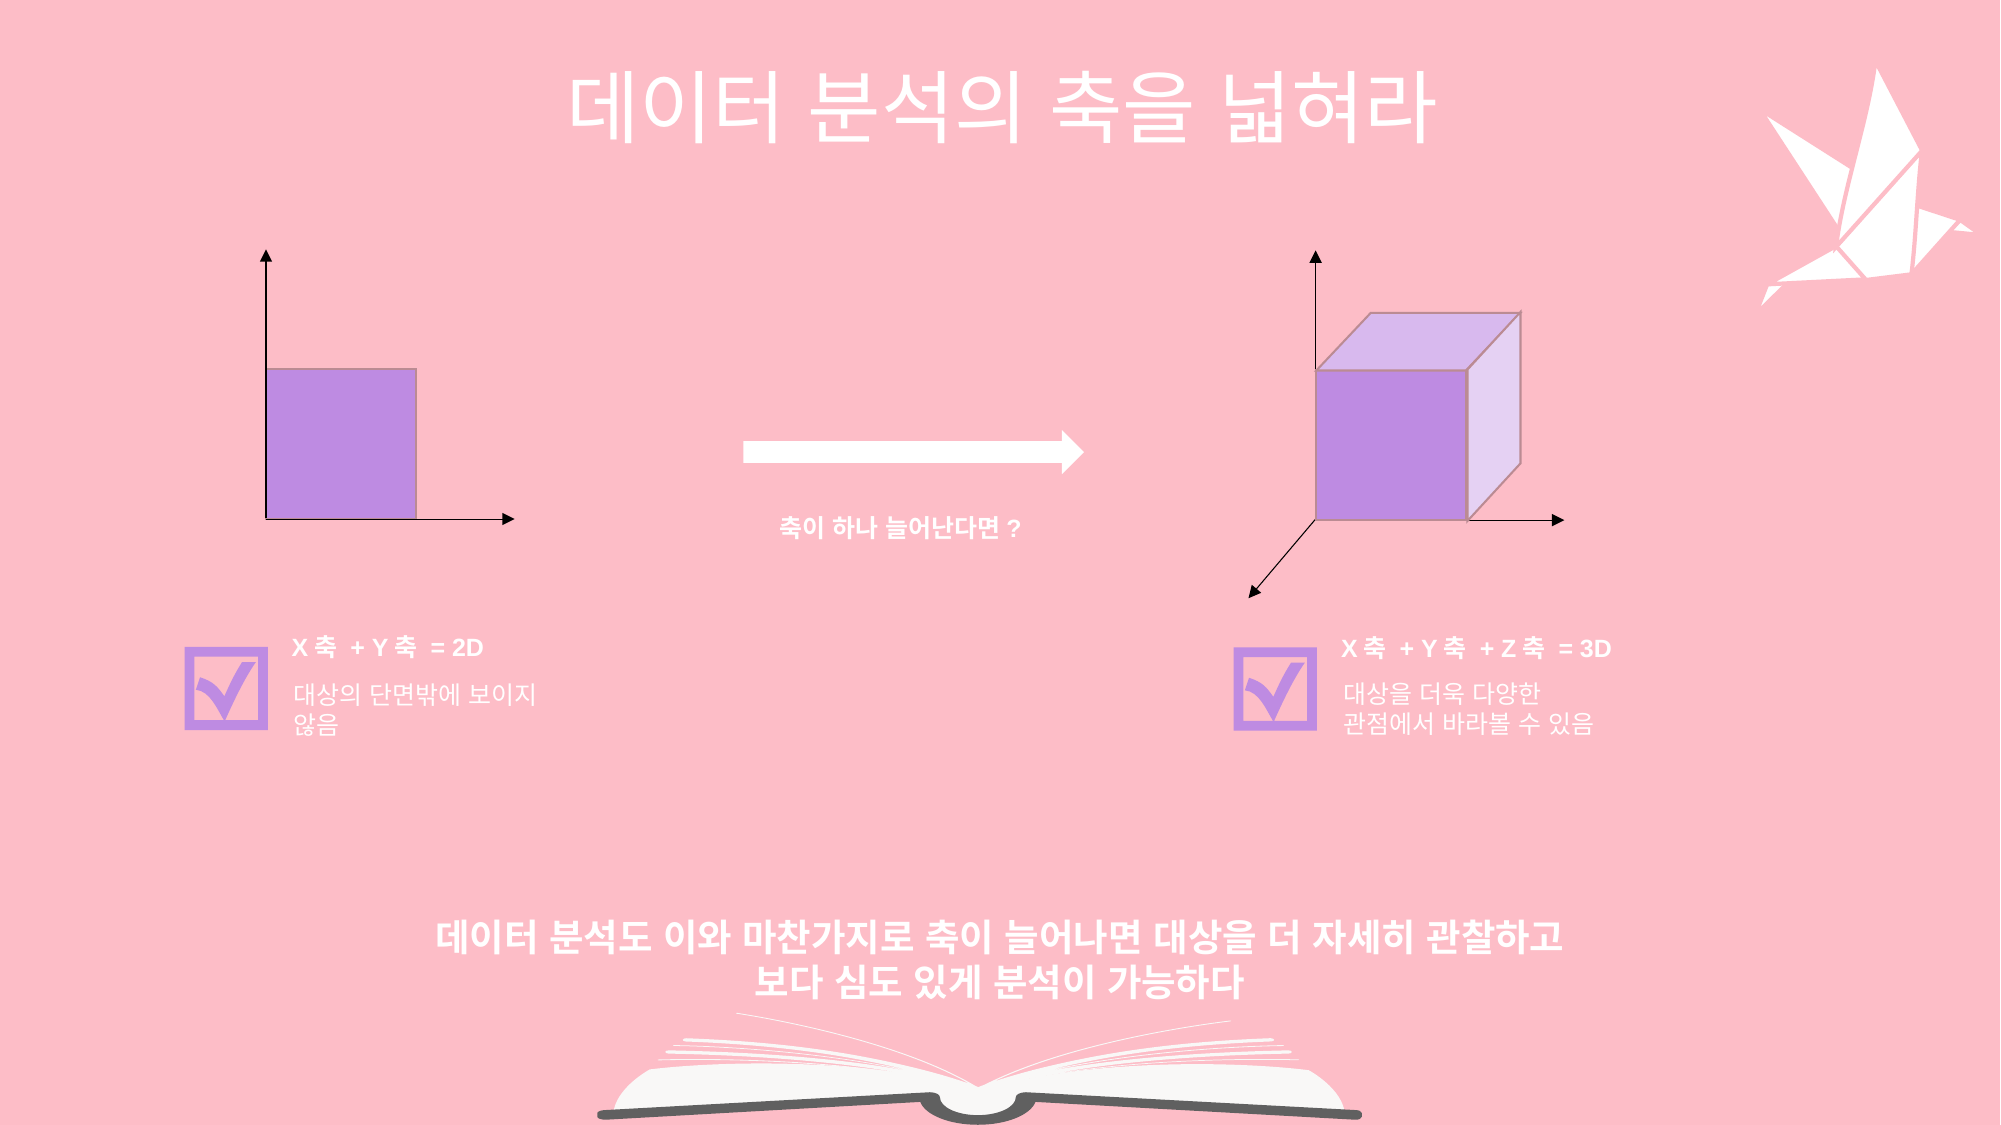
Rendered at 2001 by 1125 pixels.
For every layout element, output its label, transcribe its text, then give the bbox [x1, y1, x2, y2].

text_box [266, 249, 515, 520]
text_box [1248, 250, 1565, 599]
text_box 데이터 분석도 이와 마찬가지로 축이 늘어나면 대상을 더 자세히 관찰하고 보다 심도 있게 분석이 가능하다 [0, 906, 2000, 1012]
text_box 축이 하나 늘어난다면? [764, 505, 1079, 551]
list 데이터 분석의 축을 넓혀라 [53, 47, 1952, 166]
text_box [1233, 624, 1647, 748]
text_box [743, 430, 1085, 475]
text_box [184, 624, 596, 748]
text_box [596, 1012, 1362, 1125]
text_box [1750, 60, 1986, 328]
